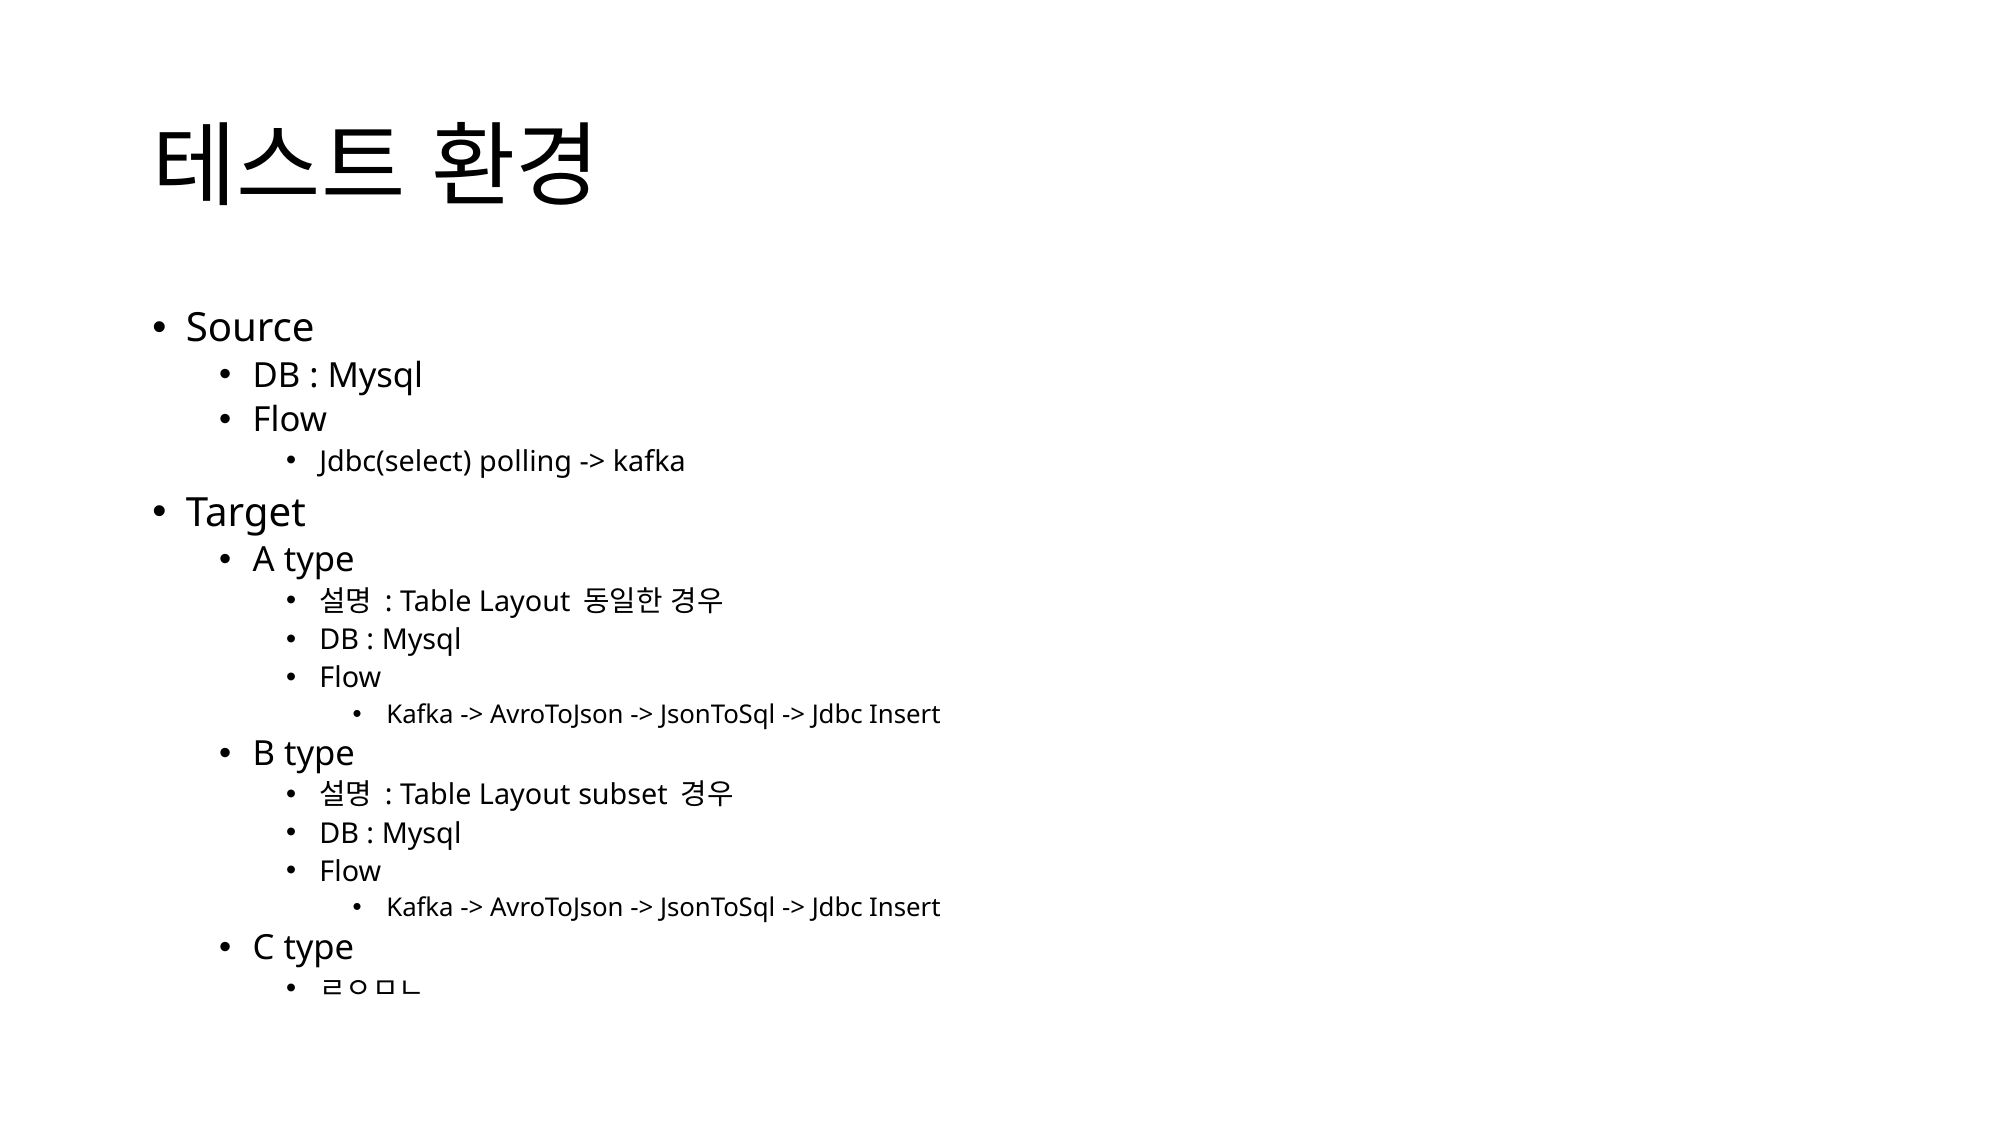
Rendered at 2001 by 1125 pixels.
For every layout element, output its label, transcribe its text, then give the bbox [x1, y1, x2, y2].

list Source DB : Mysql Flow Jdbc(select) polling -> kafka Target A type 설명 : Table Layout 동일한 경우 DB : Mysql Flow Kafka -> AvroToJson -> JsonToSql -> Jdbc Insert B type 설명 : Table Layout subset 경우 DB : Mysql Flow Kafka -> AvroToJson -> JsonToSql -> Jdbc Insert C type ㄹㅇㅁㄴ [137, 299, 1863, 1014]
title 테스트 환경 [137, 59, 1863, 278]
